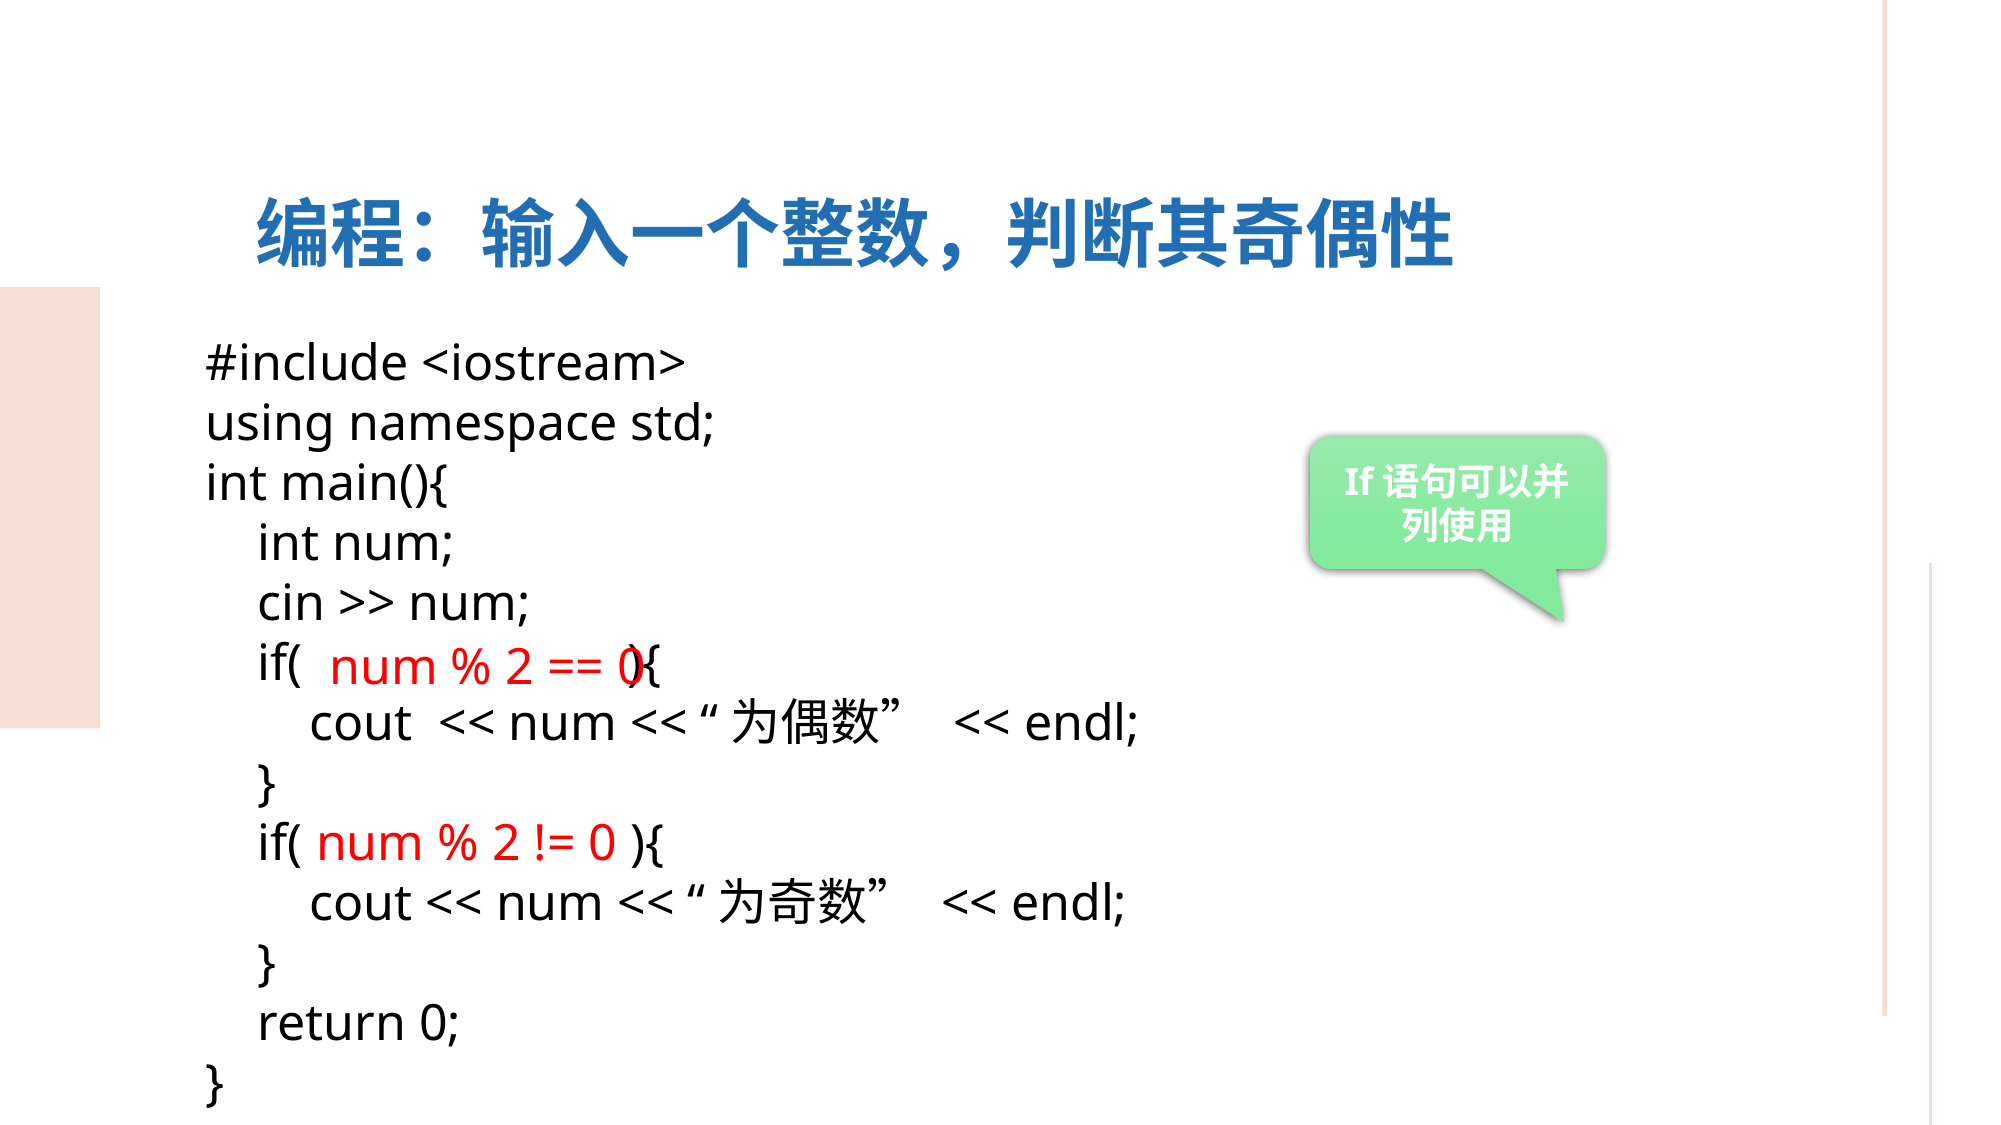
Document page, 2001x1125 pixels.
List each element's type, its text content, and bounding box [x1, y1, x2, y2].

text_box 编程：输入一个整数，判断其奇偶性 [241, 179, 1471, 285]
text_box num % 2 == 0 [314, 627, 728, 703]
text_box #include <iostream> using namespace std; int main(){ int num; cin >> num; if( ){ cout << num << “为偶数” << endl; } if( num % 2 != 0 ){ cout << num << “为奇数” << endl; } return 0; } [190, 323, 1266, 1118]
text_box If语句可以并列使用 [1309, 436, 1606, 623]
